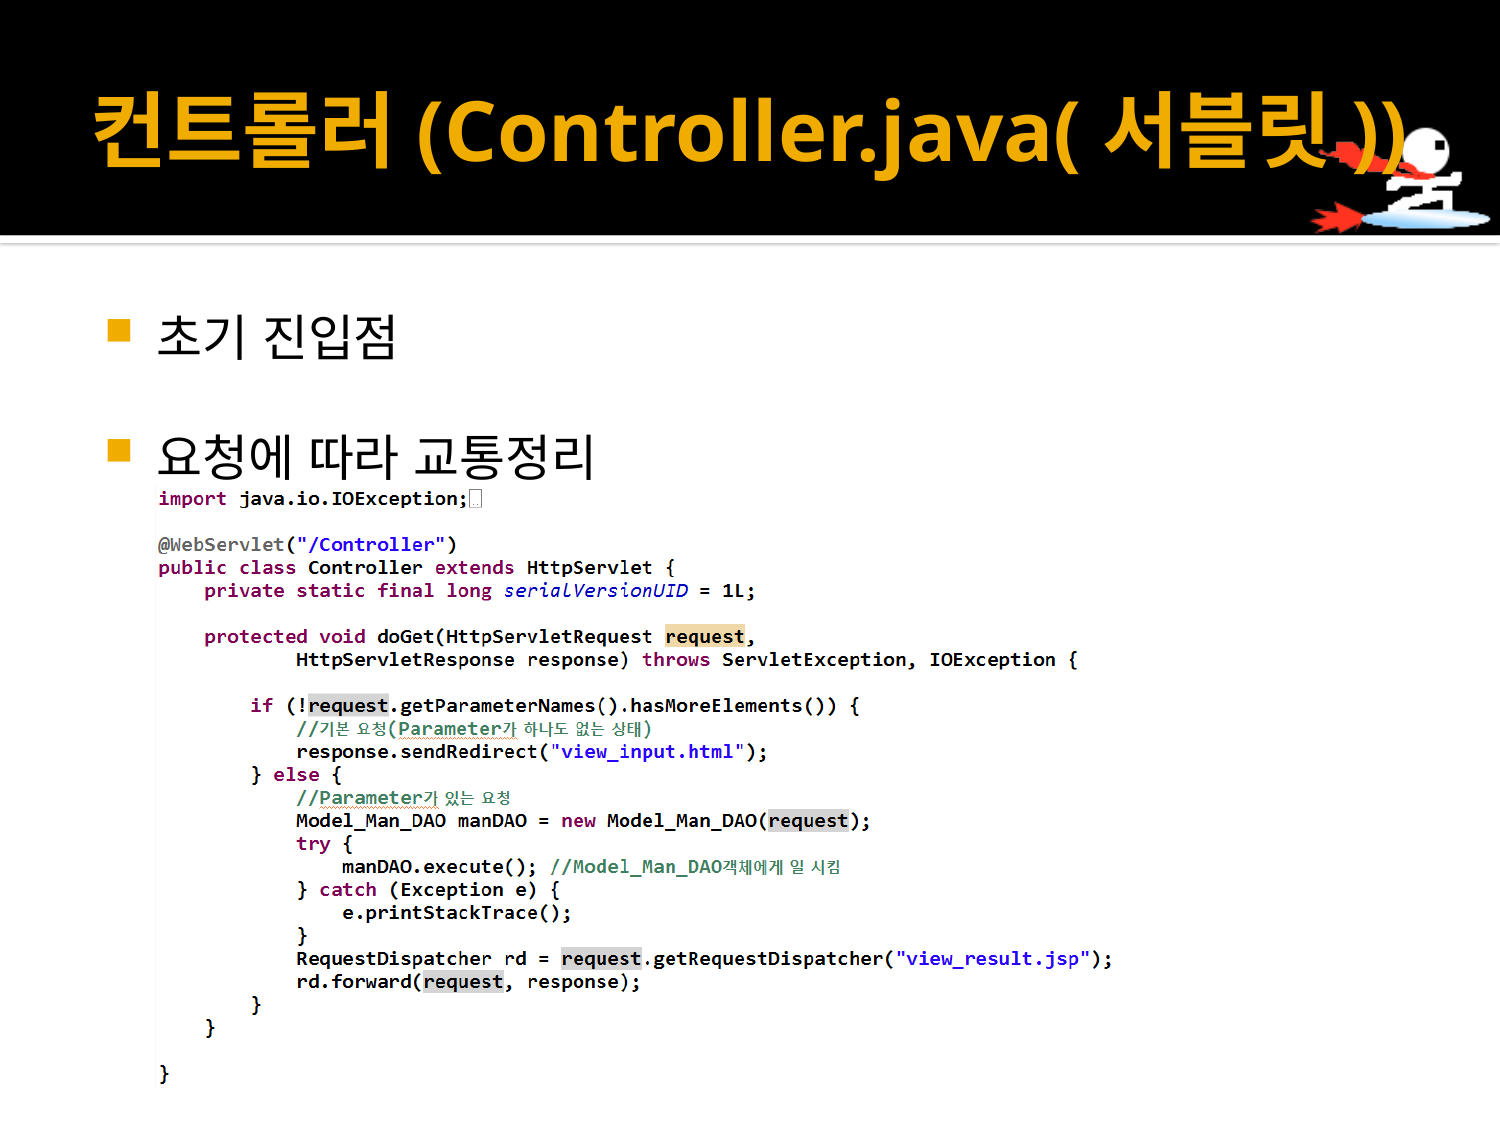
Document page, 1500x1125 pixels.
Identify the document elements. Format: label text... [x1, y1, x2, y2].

picture [1269, 125, 1500, 235]
title 컨트롤러(Controller.java(서블릿)) [75, 25, 1425, 231]
list 초기 진입점 요청에 따라 교통정리 [75, 291, 1425, 1050]
picture [155, 484, 1117, 1088]
